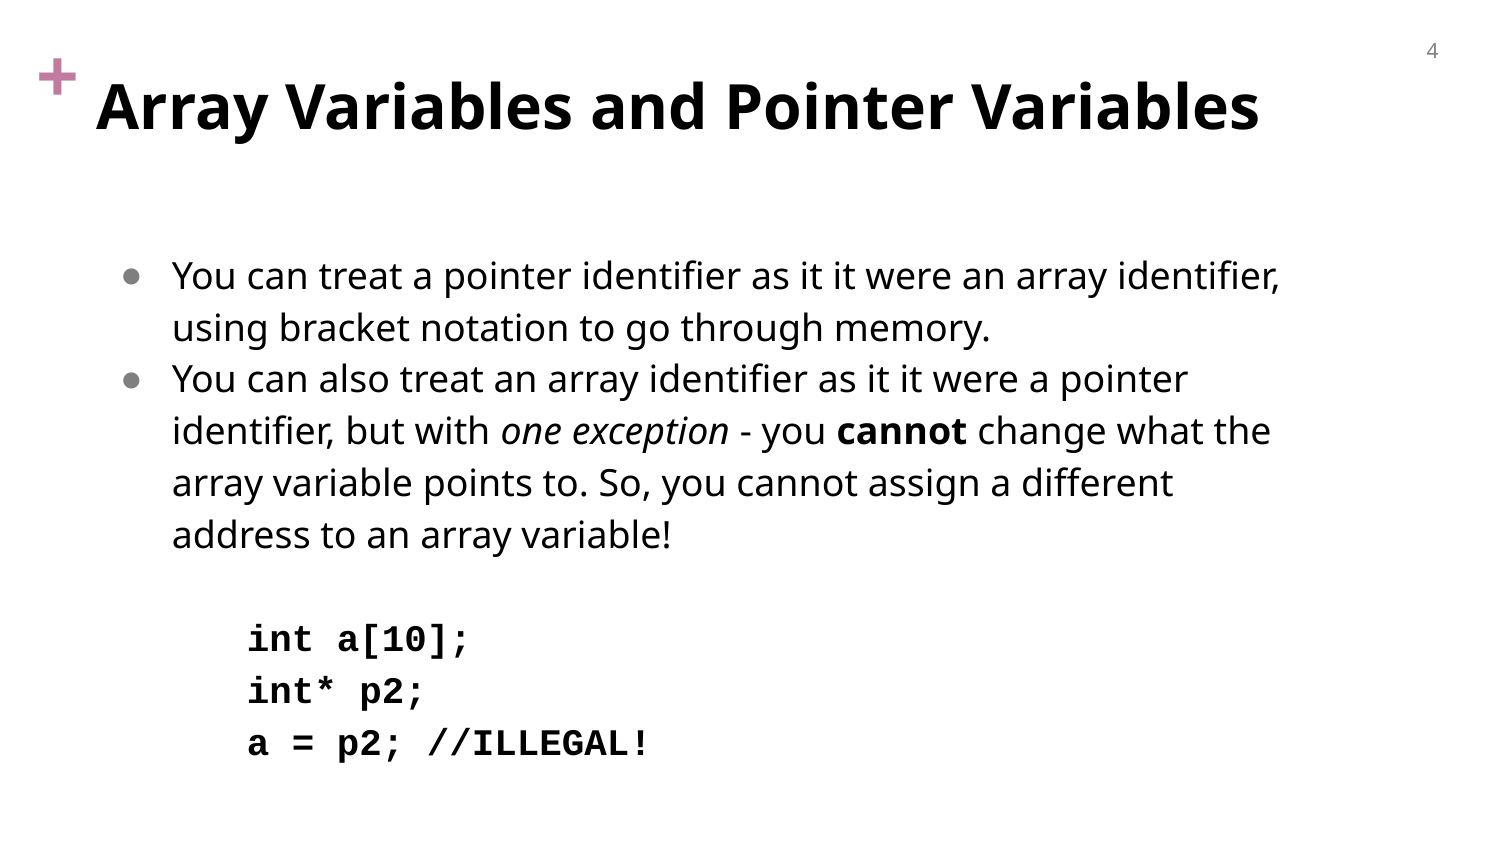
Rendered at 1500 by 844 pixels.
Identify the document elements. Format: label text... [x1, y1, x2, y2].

title Array Variables and Pointer Variables [81, 59, 1322, 197]
list You can treat a pointer identifier as it it were an array identifier, using bracket notation to go through memory. You can also treat an array identifier as it it were a pointer identifier, but with one exception - you cannot change what the array variable points to. So, you cannot assign a different address to an array variable! int a[10]; int* p2; a = p2; //ILLEGAL! [81, 243, 1322, 754]
slide_number 4 [1362, 29, 1454, 75]
